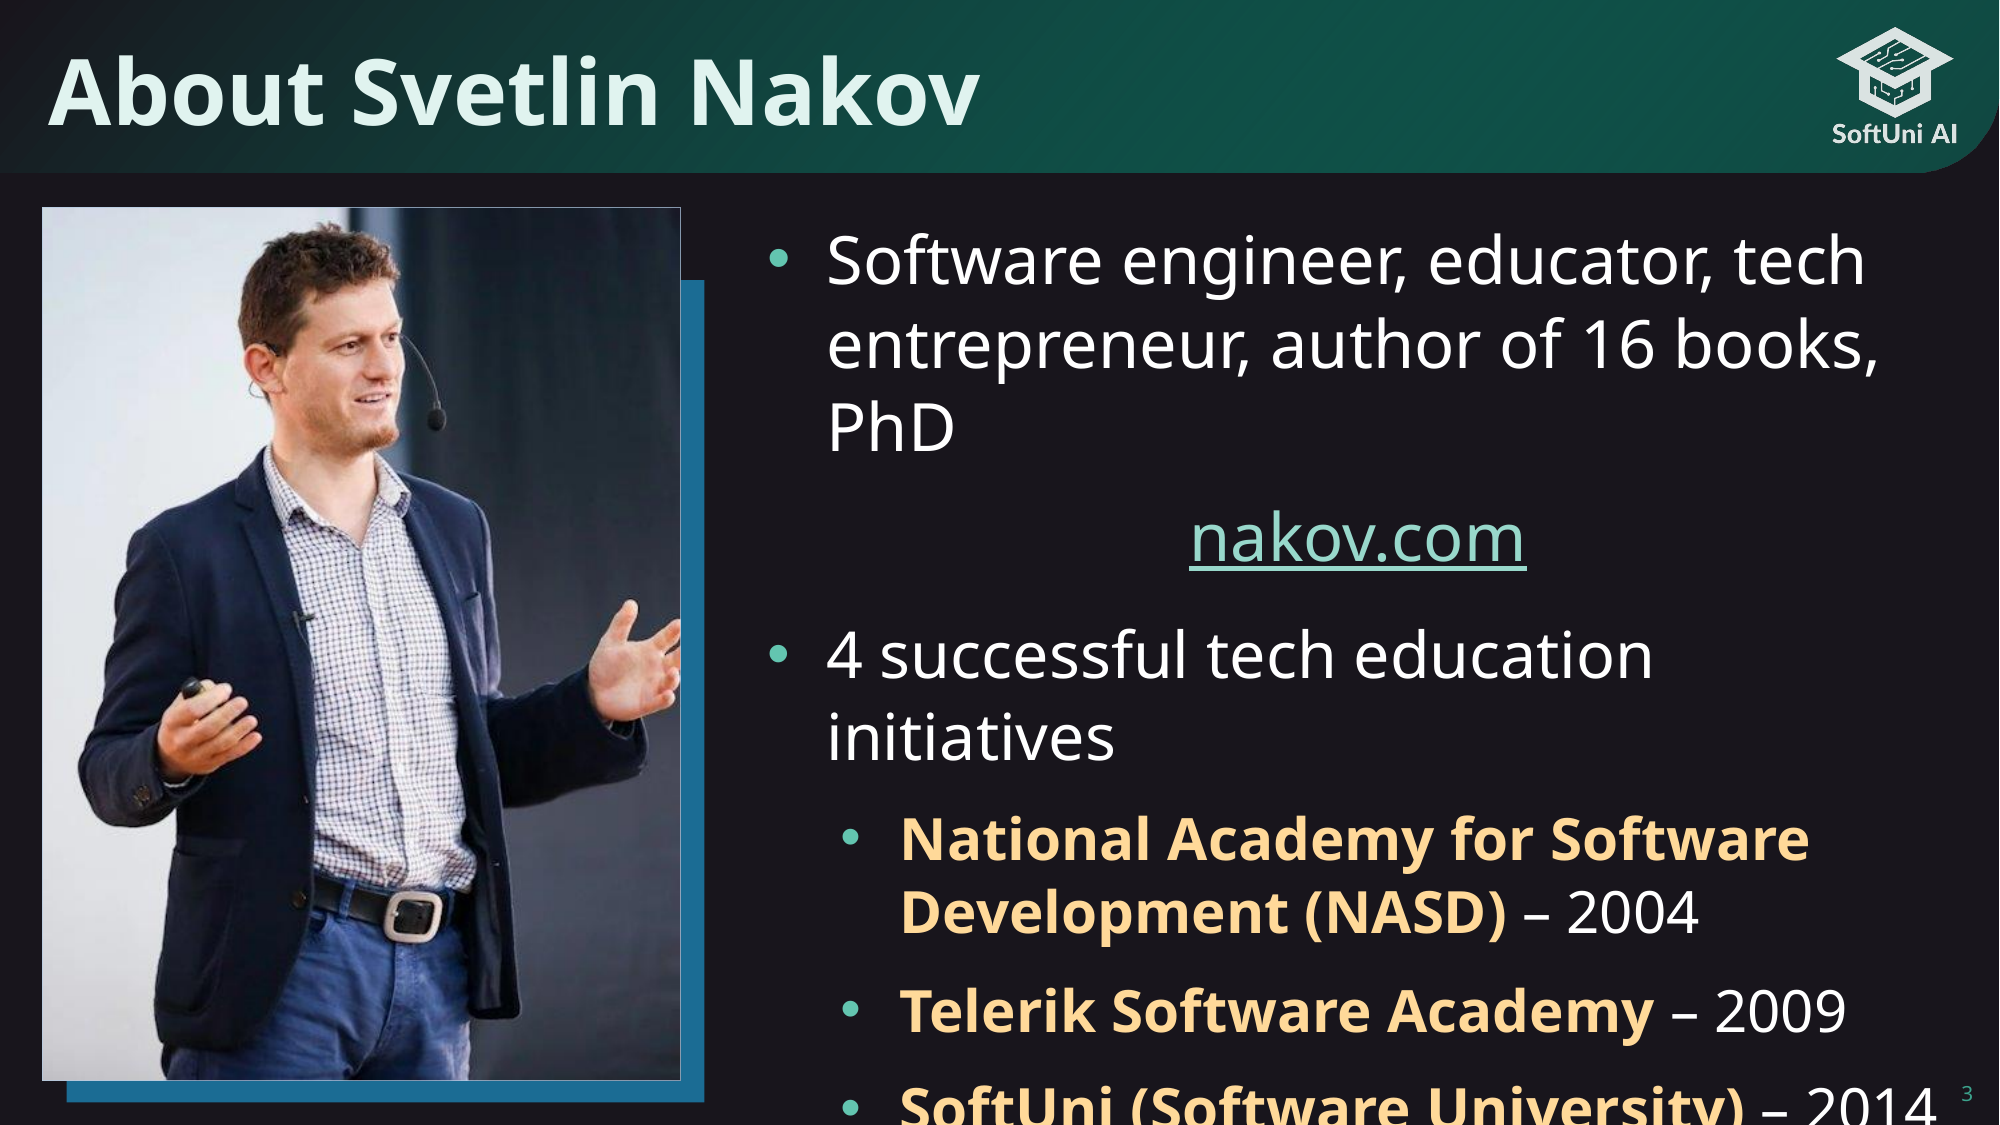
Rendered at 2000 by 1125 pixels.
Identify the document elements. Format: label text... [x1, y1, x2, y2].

list Software engineer, educator, tech entrepreneur, author of 16 books, PhD nakov.com 4 successful tech education initiatives National Academy for Software Development (NASD) – 2004 Telerik Software Academy – 2009 SoftUni (Software University) – 2014 IT School "SoftUni BUDITEL" – 2018 [749, 207, 1968, 1109]
picture [42, 207, 682, 1081]
slide_number 3 [1927, 1067, 1989, 1117]
picture [1832, 26, 1957, 144]
title About Svetlin Nakov [31, 16, 1803, 162]
